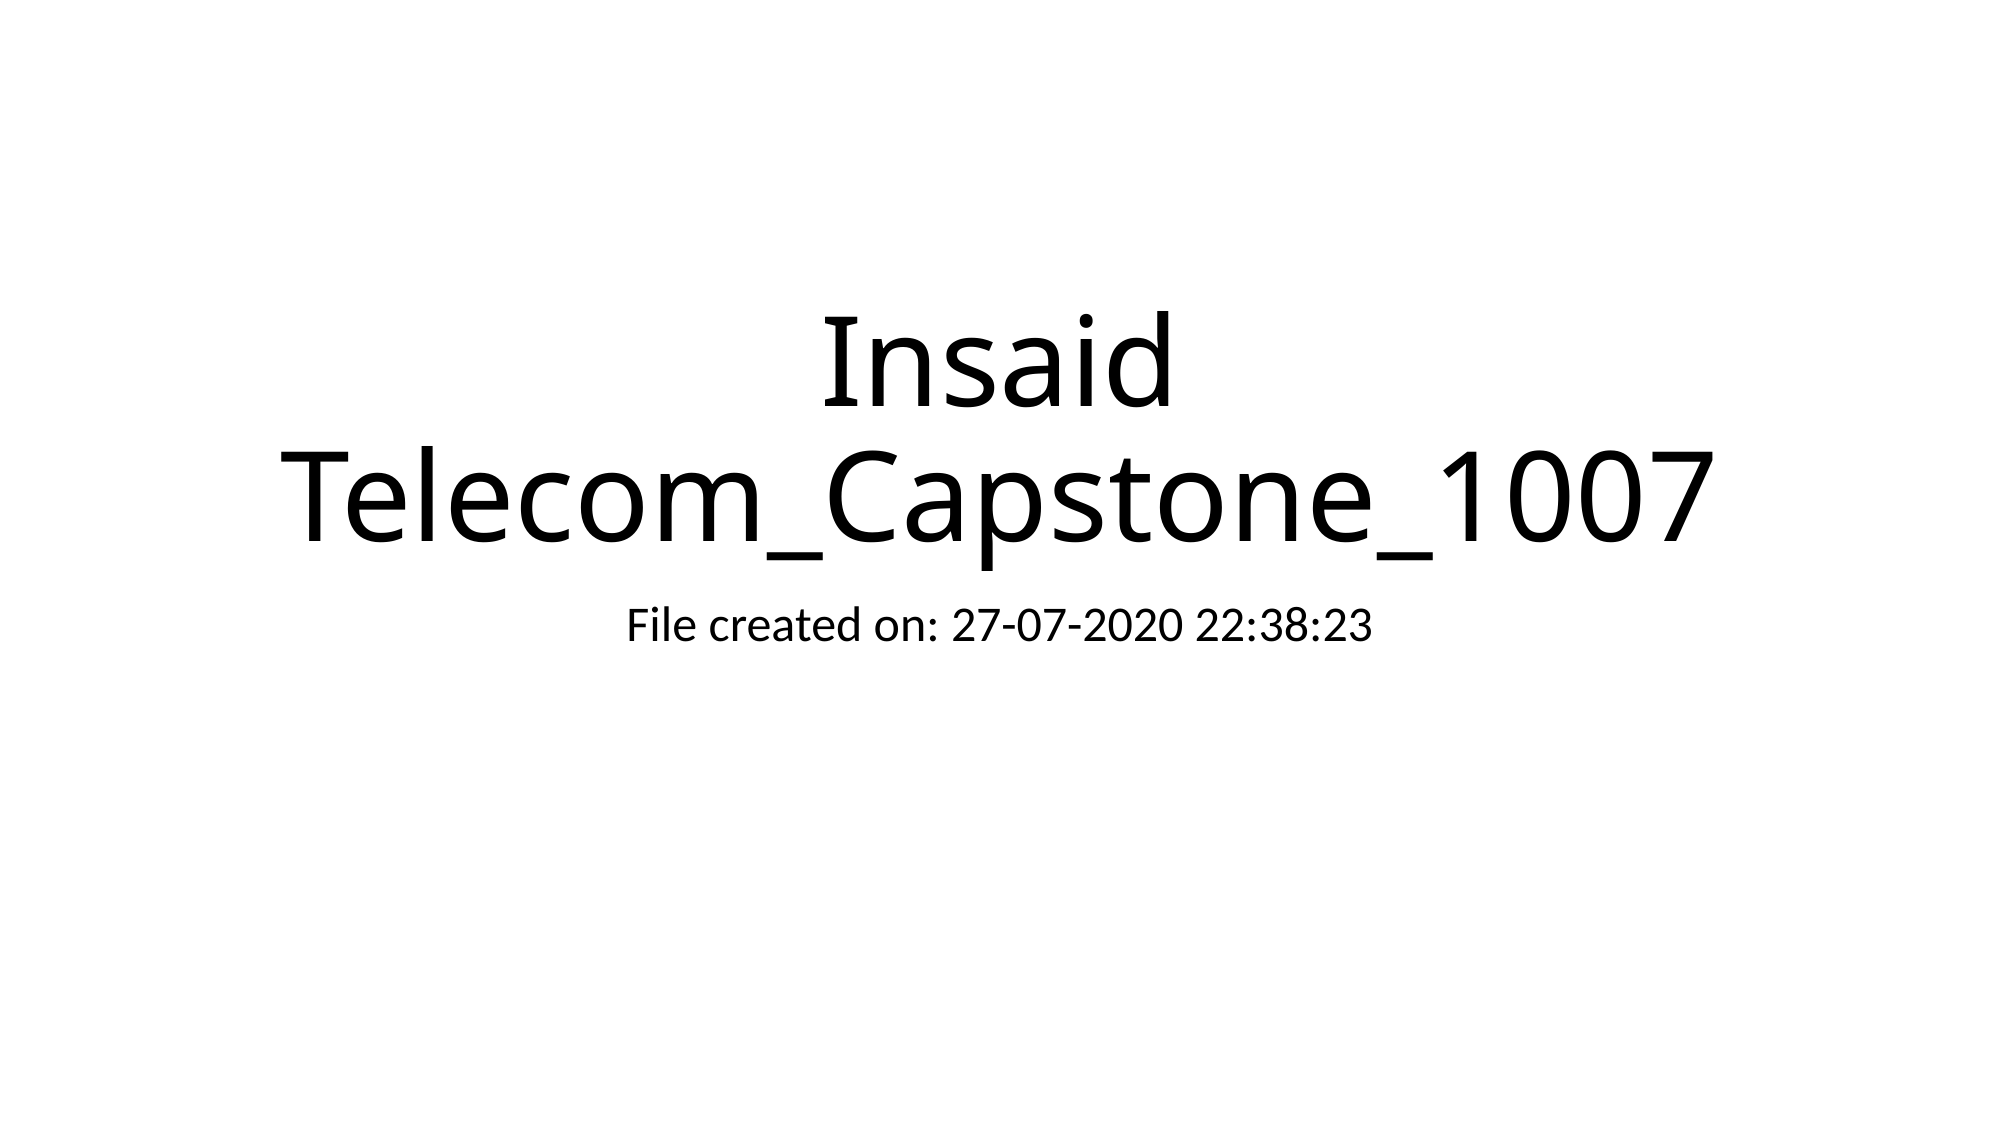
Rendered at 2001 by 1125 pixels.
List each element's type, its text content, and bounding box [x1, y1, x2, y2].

subtitle File created on: 27-07-2020 22:38:23 [249, 590, 1750, 863]
title Insaid Telecom_Capstone_1007 [249, 184, 1750, 576]
